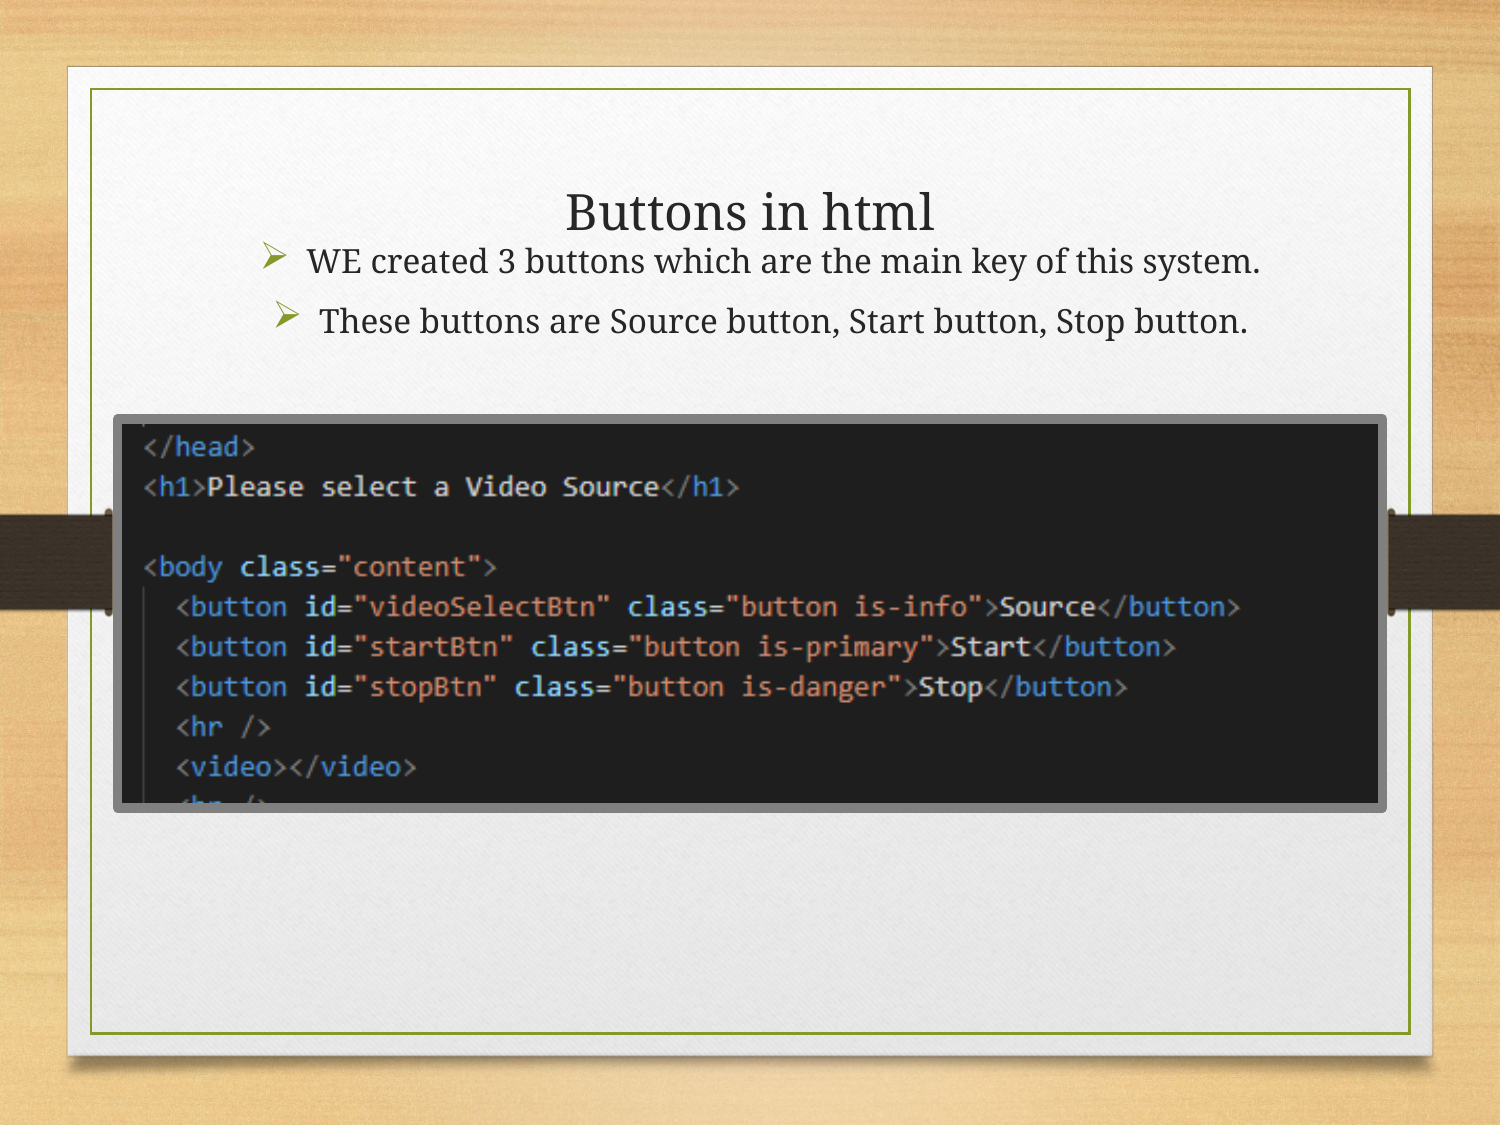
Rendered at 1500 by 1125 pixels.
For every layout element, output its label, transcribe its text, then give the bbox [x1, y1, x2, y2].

picture [0, 0, 1500, 1125]
title Buttons in html [452, 136, 1048, 233]
list WE created 3 buttons which are the main key of this system. These buttons are Source button, Start button, Stop button. [140, 233, 1381, 361]
